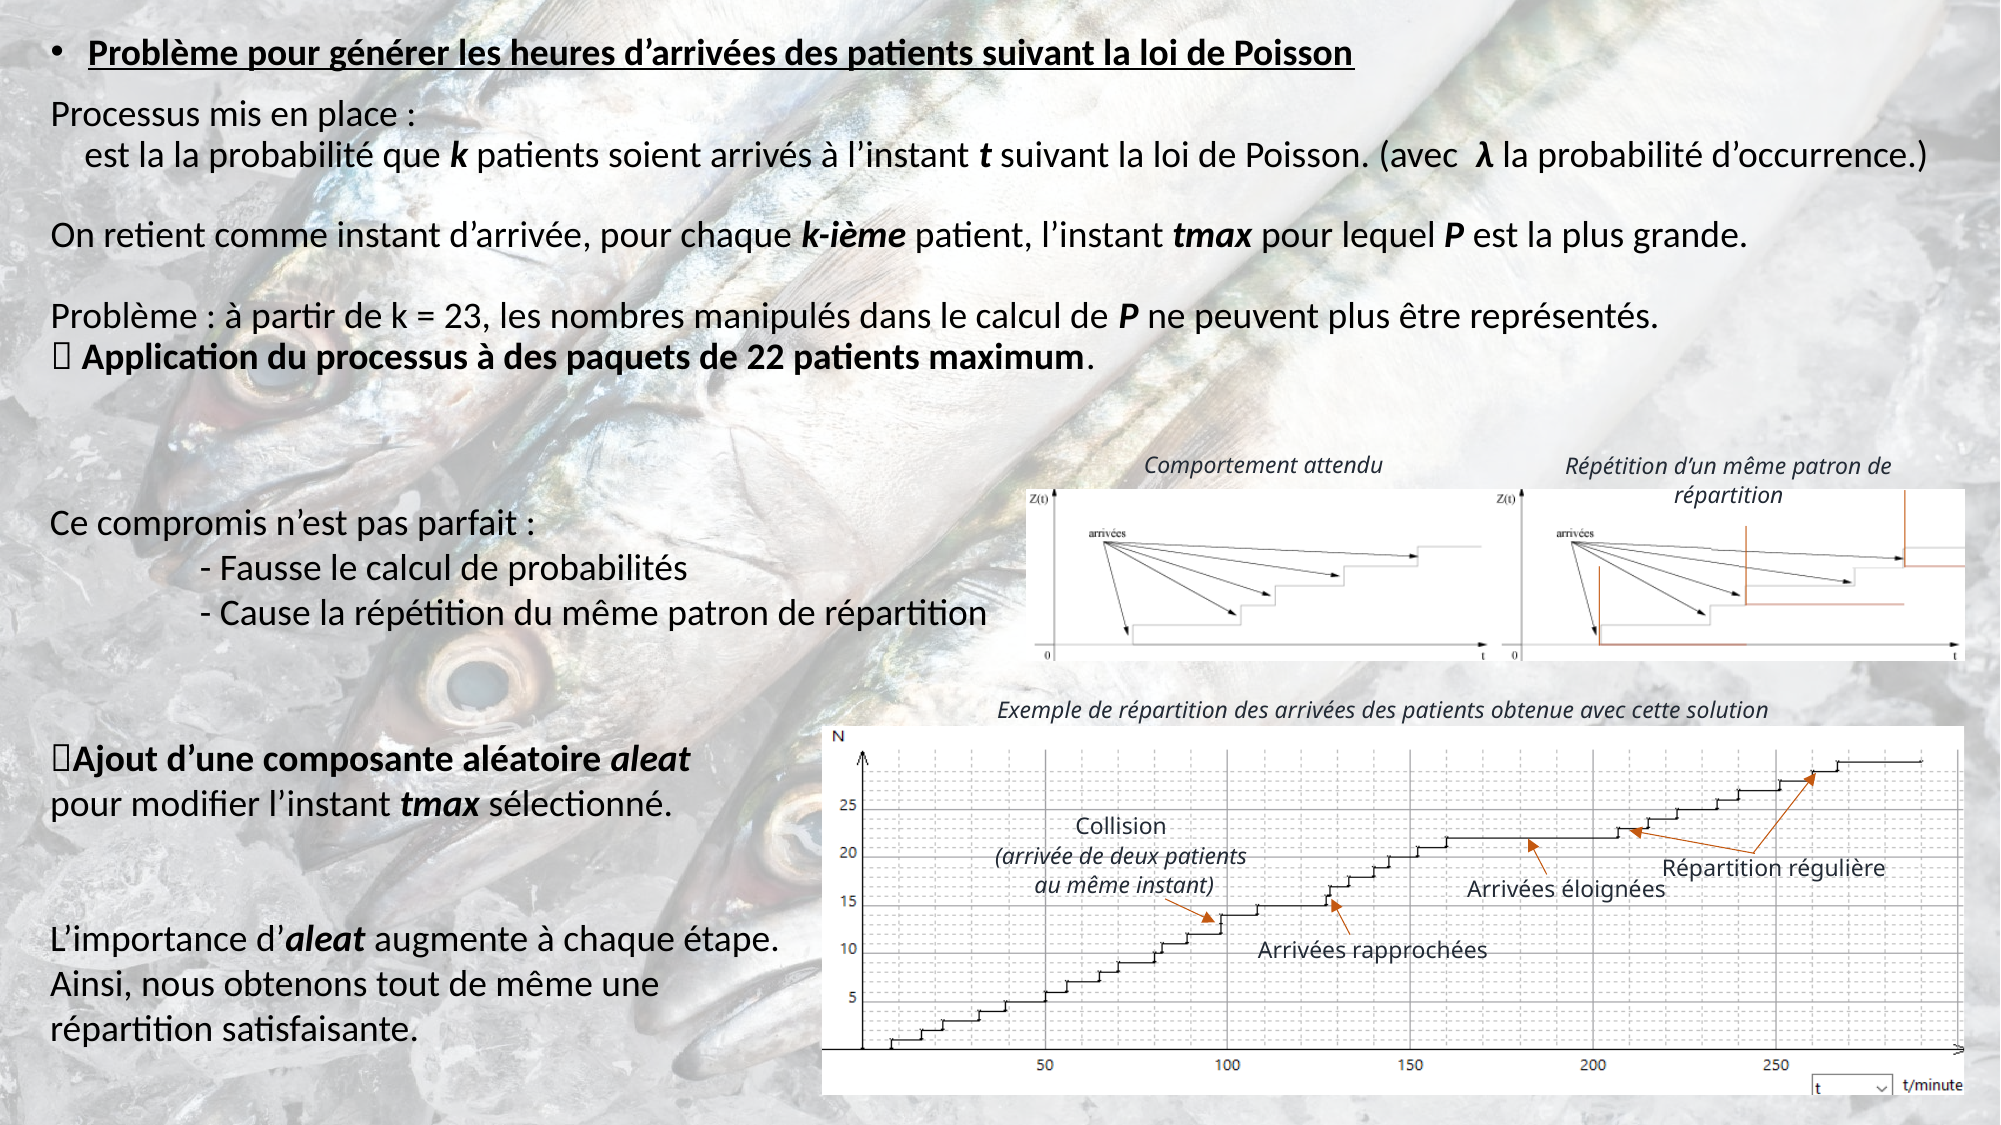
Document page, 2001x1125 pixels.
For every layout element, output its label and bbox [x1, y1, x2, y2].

text_box [35, 441, 1965, 1095]
